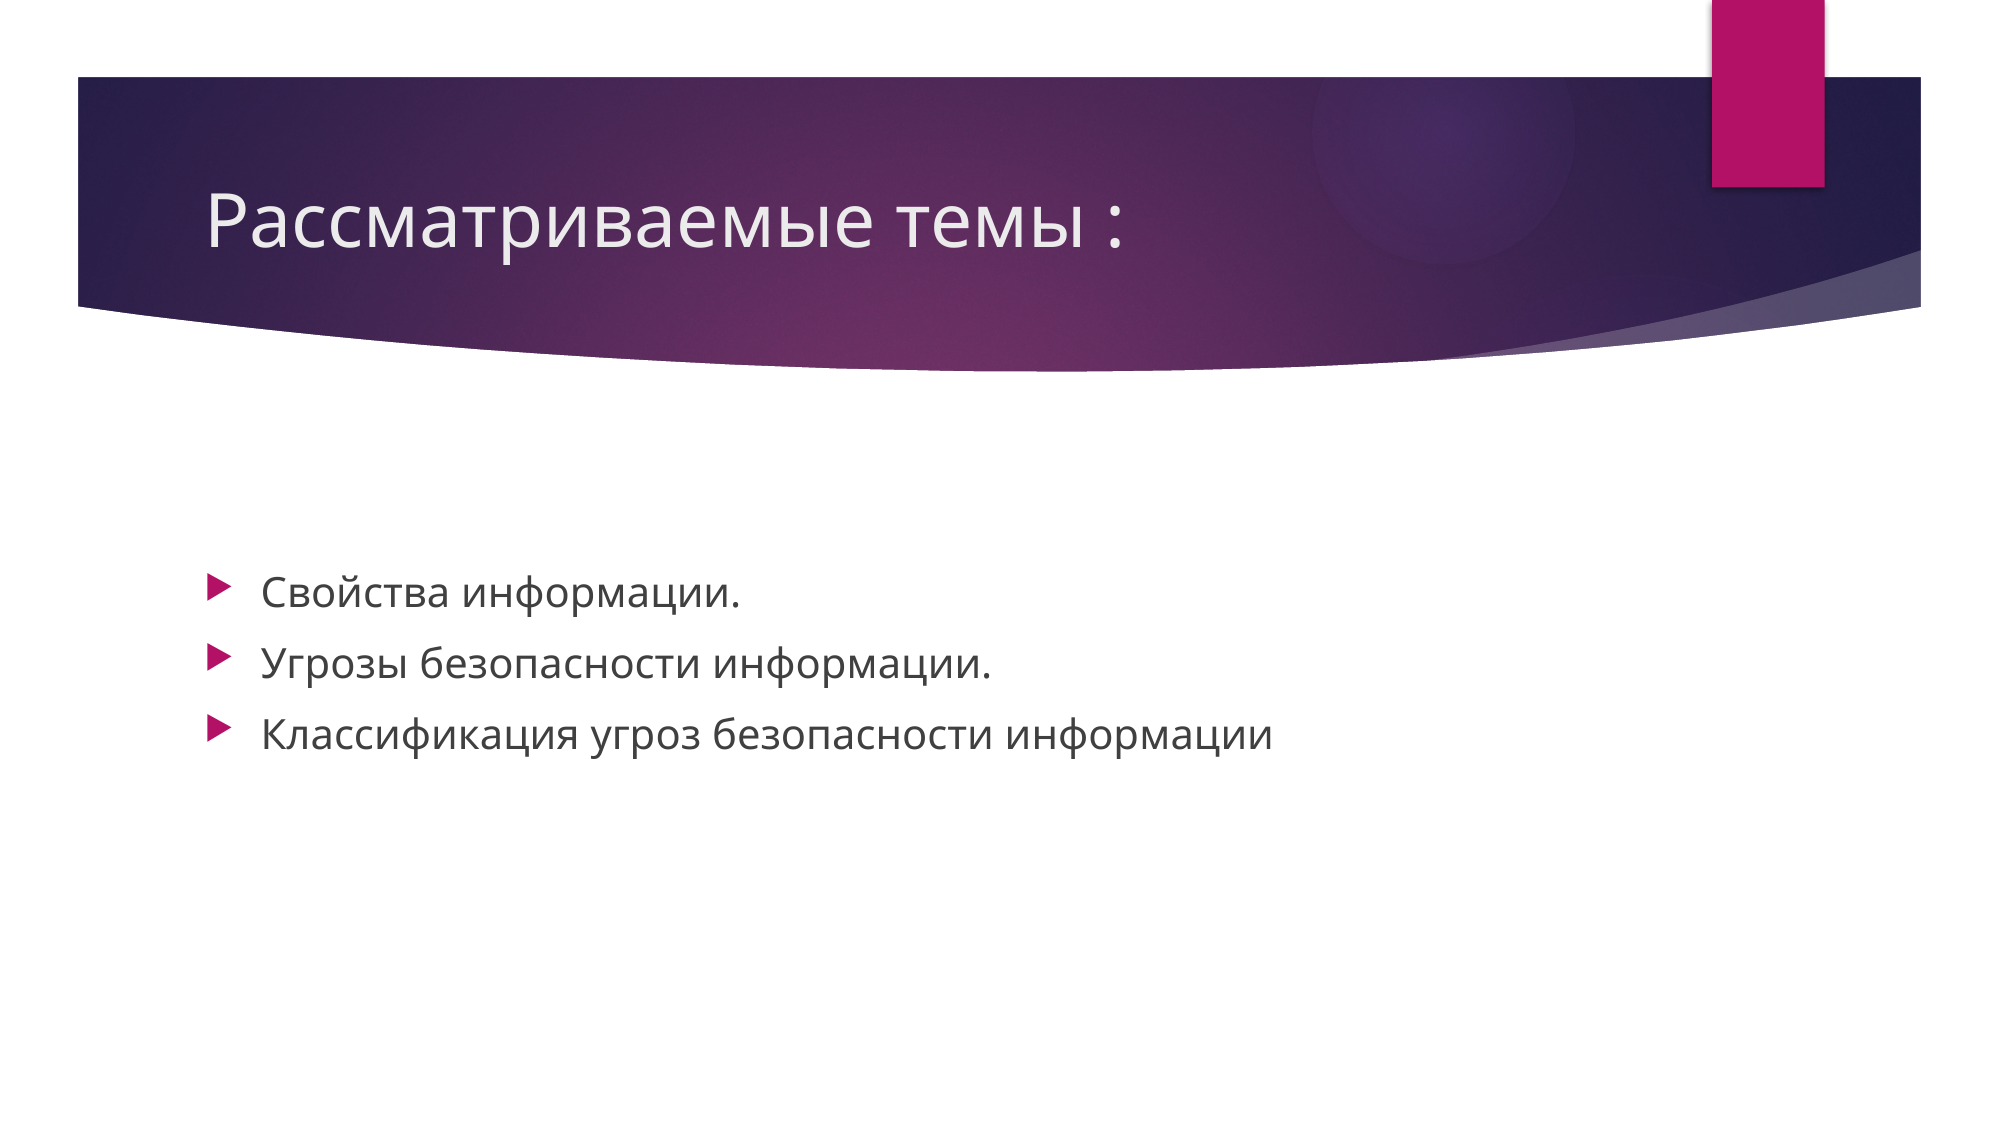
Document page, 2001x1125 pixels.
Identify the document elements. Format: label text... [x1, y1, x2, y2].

title Рассматриваемые темы : [189, 159, 1627, 276]
list Свойства информации. Угрозы безопасности информации. Классификация угроз безопасности информации [189, 427, 1638, 988]
